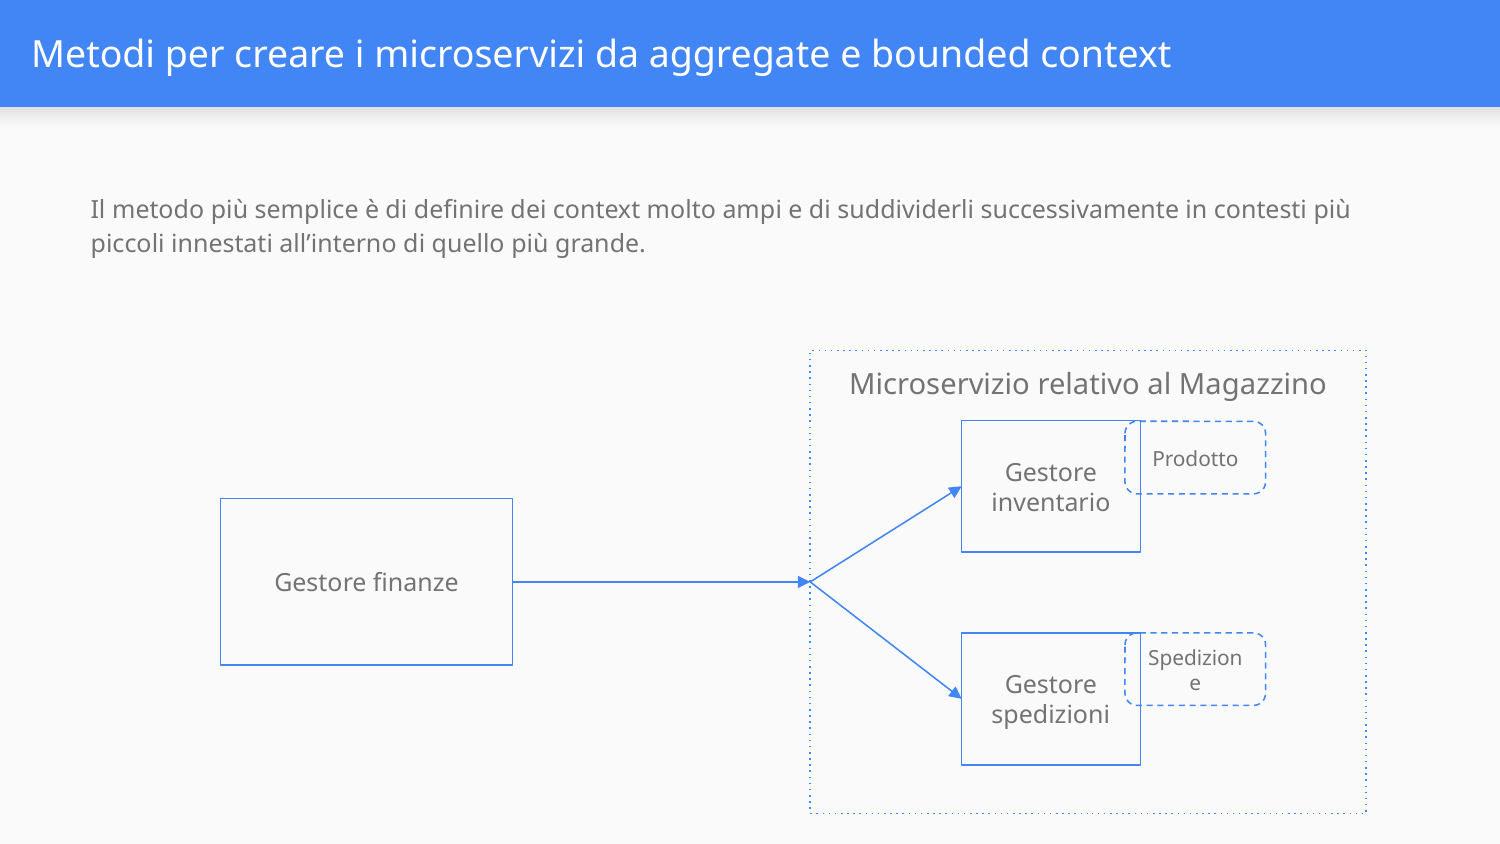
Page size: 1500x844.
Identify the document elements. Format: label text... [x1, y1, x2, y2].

text_box Gestore spedizioni [961, 632, 1141, 765]
text_box Gestore finanze [220, 498, 513, 666]
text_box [809, 581, 962, 699]
title Metodi per creare i microservizi da aggregate e bounded context [16, 2, 1464, 102]
list Il metodo più semplice è di definire dei context molto ampi e di suddividerli successivamente in contesti più piccoli innestati all’interno di quello più grande. [75, 173, 1425, 241]
text_box Prodotto [1124, 421, 1266, 494]
text_box Spedizione [1124, 632, 1266, 706]
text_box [809, 485, 962, 581]
text_box Gestore inventario [961, 420, 1141, 553]
text_box Microservizio relativo al Magazzino [810, 350, 1367, 814]
